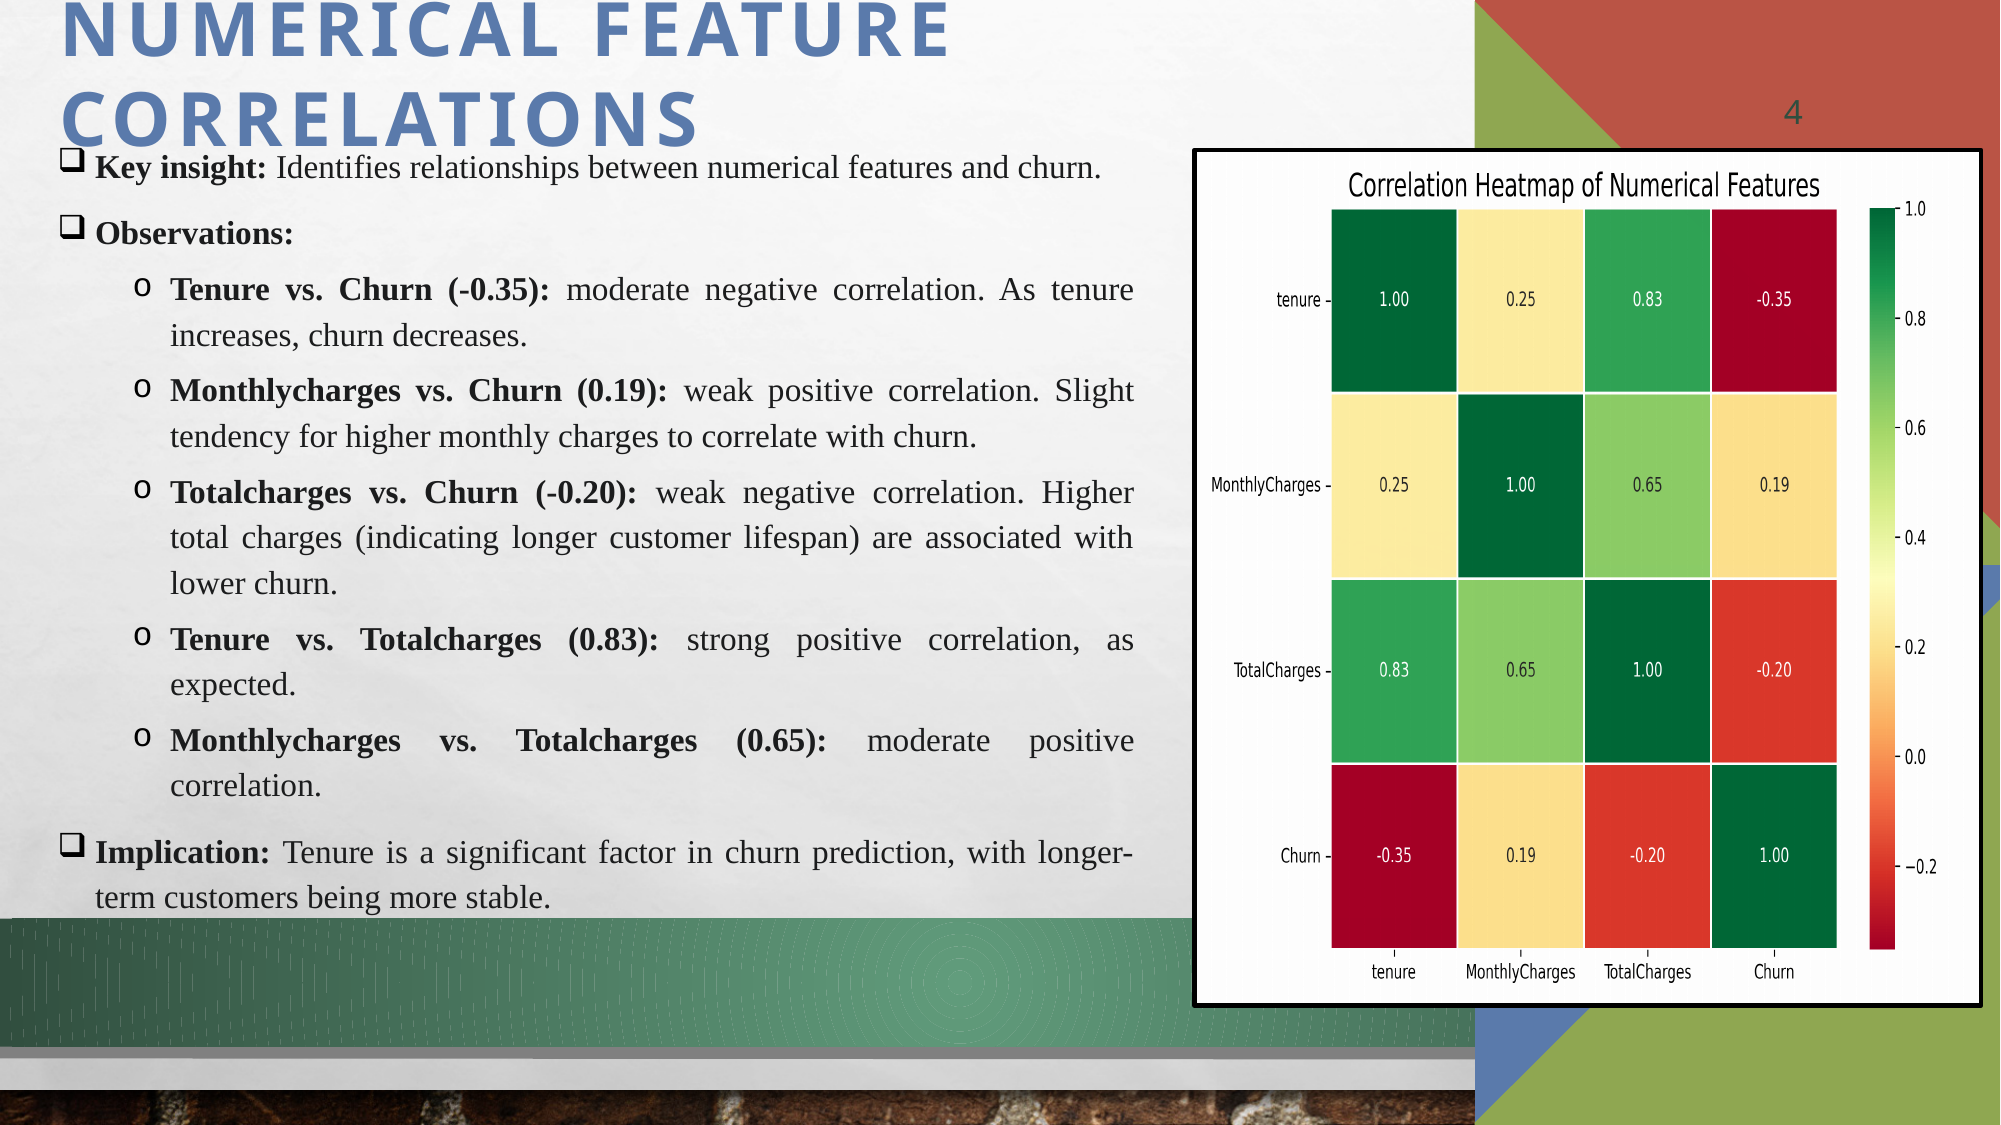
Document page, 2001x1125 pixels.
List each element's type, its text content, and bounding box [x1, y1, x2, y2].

picture [1196, 152, 1979, 1004]
title Numerical Feature Correlations [44, 20, 1324, 122]
slide_number 4 [1712, 75, 1875, 148]
text_box Key insight: Identifies relationships between numerical features and churn. Observations: Tenure vs. Churn (-0.35): moderate negative correlation. As tenure increases, churn decreases. Monthlycharges vs. Churn (0.19): weak positive correlation. Slight tendency for higher monthly charges to correlate with churn. Totalcharges vs. Churn (-0.20): weak negative correlation. Higher total charges (indicating longer customer lifespan) are associated with lower churn. Tenure vs. Totalcharges (0.83): strong positive correlation, as expected. Monthlycharges vs. Totalcharges (0.65): moderate positive correlation. Implication: Tenure is a significant factor in churn prediction, with longer-term customers being more stable. [42, 132, 1150, 950]
picture [0, 1090, 1475, 1125]
